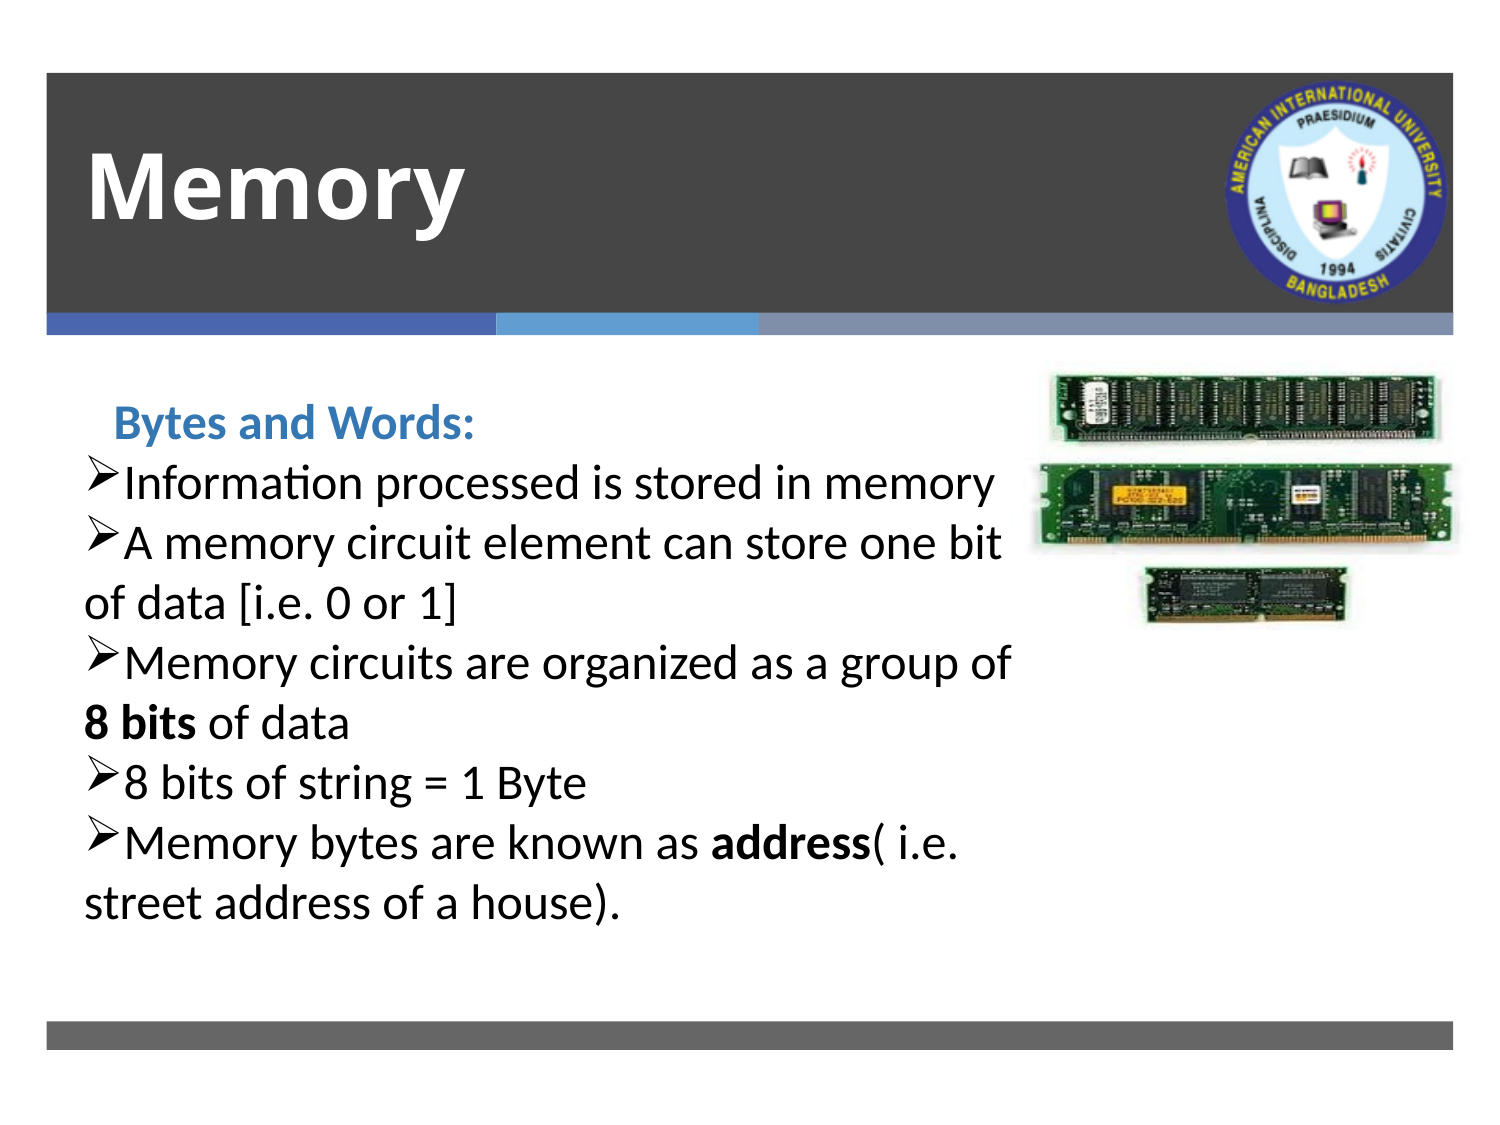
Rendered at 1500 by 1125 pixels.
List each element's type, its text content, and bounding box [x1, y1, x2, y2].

text_box Bytes and Words: Information processed is stored in memory A memory circuit element can store one bit of data [i.e. 0 or 1] Memory circuits are organized as a group of 8 bits of data 8 bits of string = 1 Byte Memory bytes are known as address( i.e. street address of a house). [69, 382, 1037, 937]
picture [1220, 75, 1454, 310]
title Memory [69, 66, 1351, 246]
picture [1008, 360, 1474, 631]
